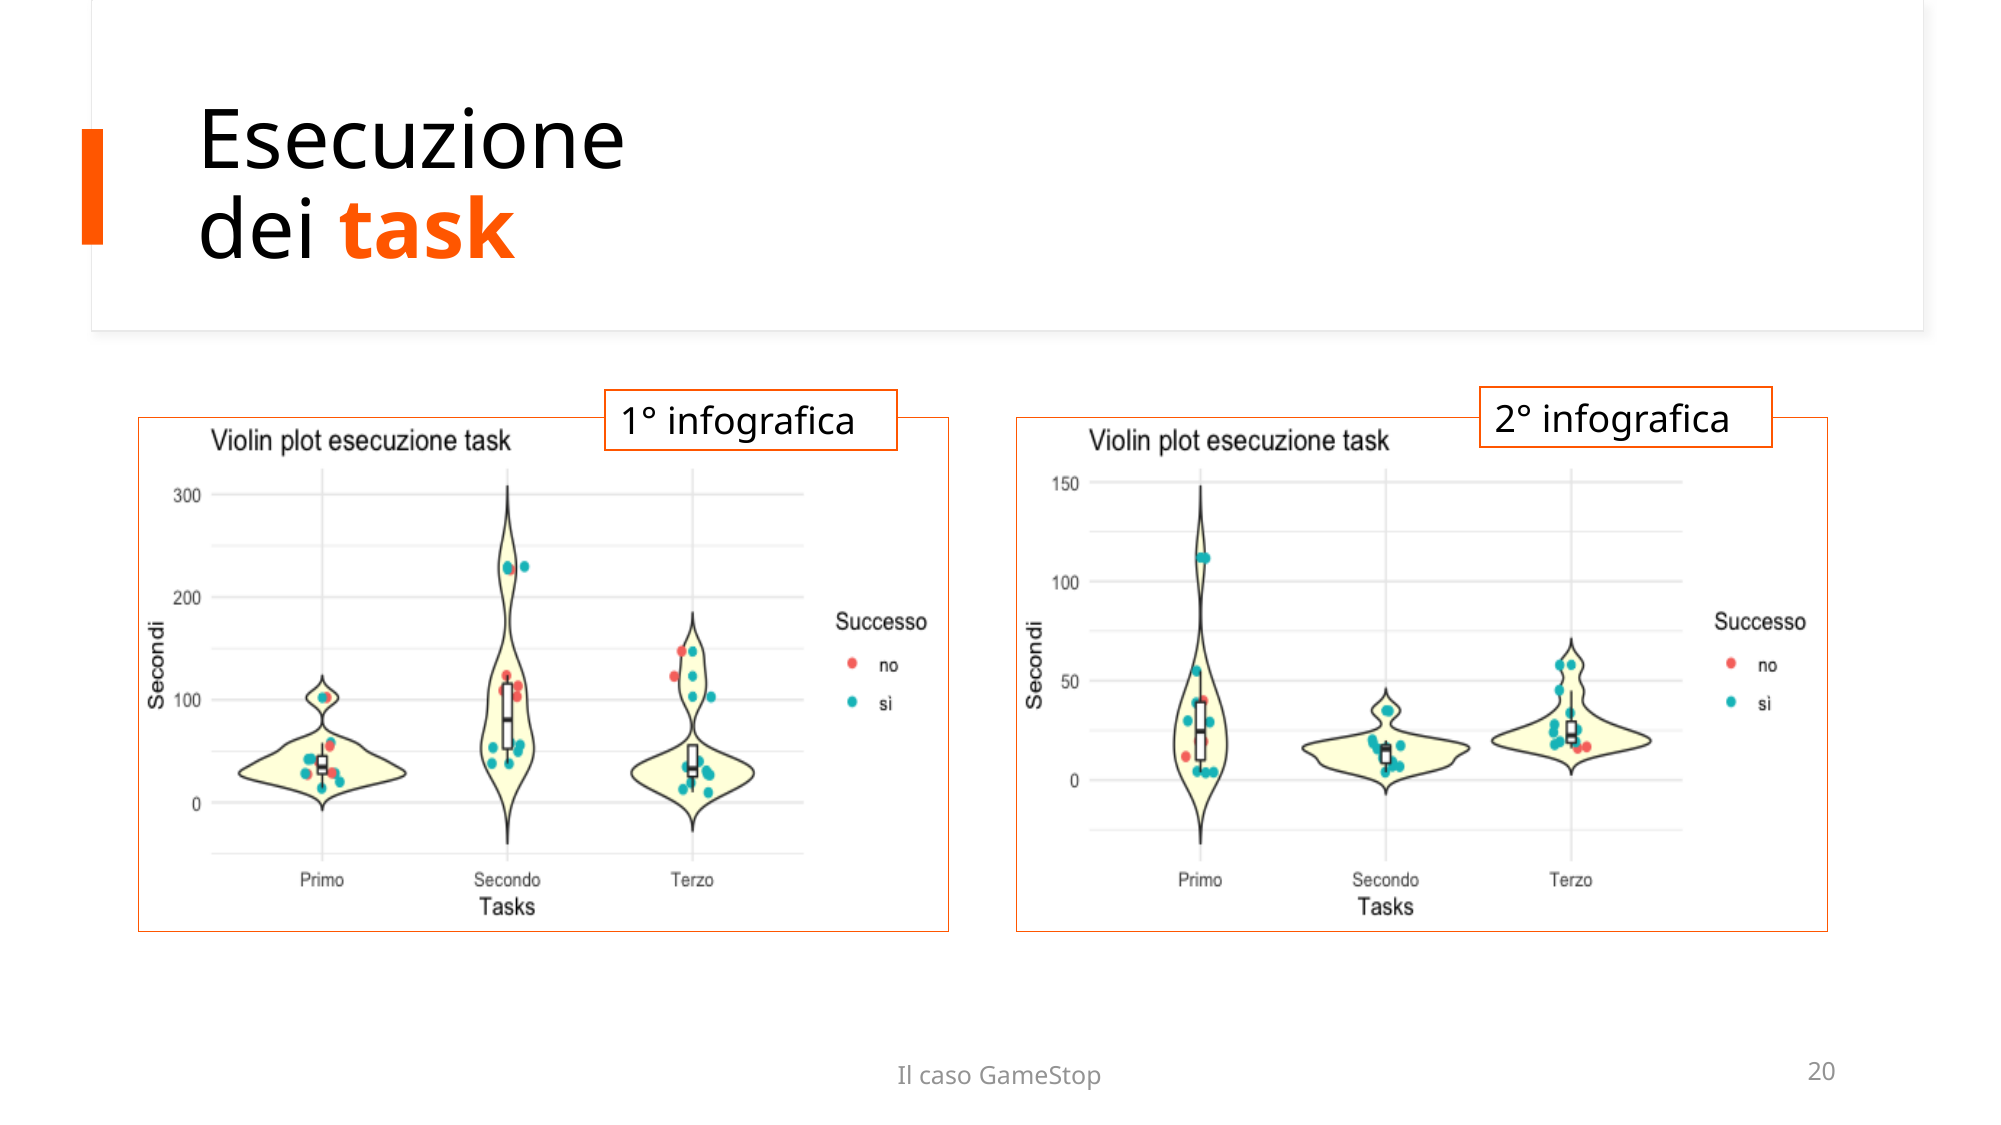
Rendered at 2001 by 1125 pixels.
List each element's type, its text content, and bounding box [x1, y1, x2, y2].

footer Il caso GameStop [662, 1044, 1338, 1104]
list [138, 417, 949, 932]
title Esecuzione dei task [183, 90, 1851, 284]
text_box 1° infografica [604, 389, 898, 417]
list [1016, 417, 1828, 932]
text_box 2° infografica [1479, 386, 1773, 417]
slide_number 20 [1401, 1042, 1851, 1103]
